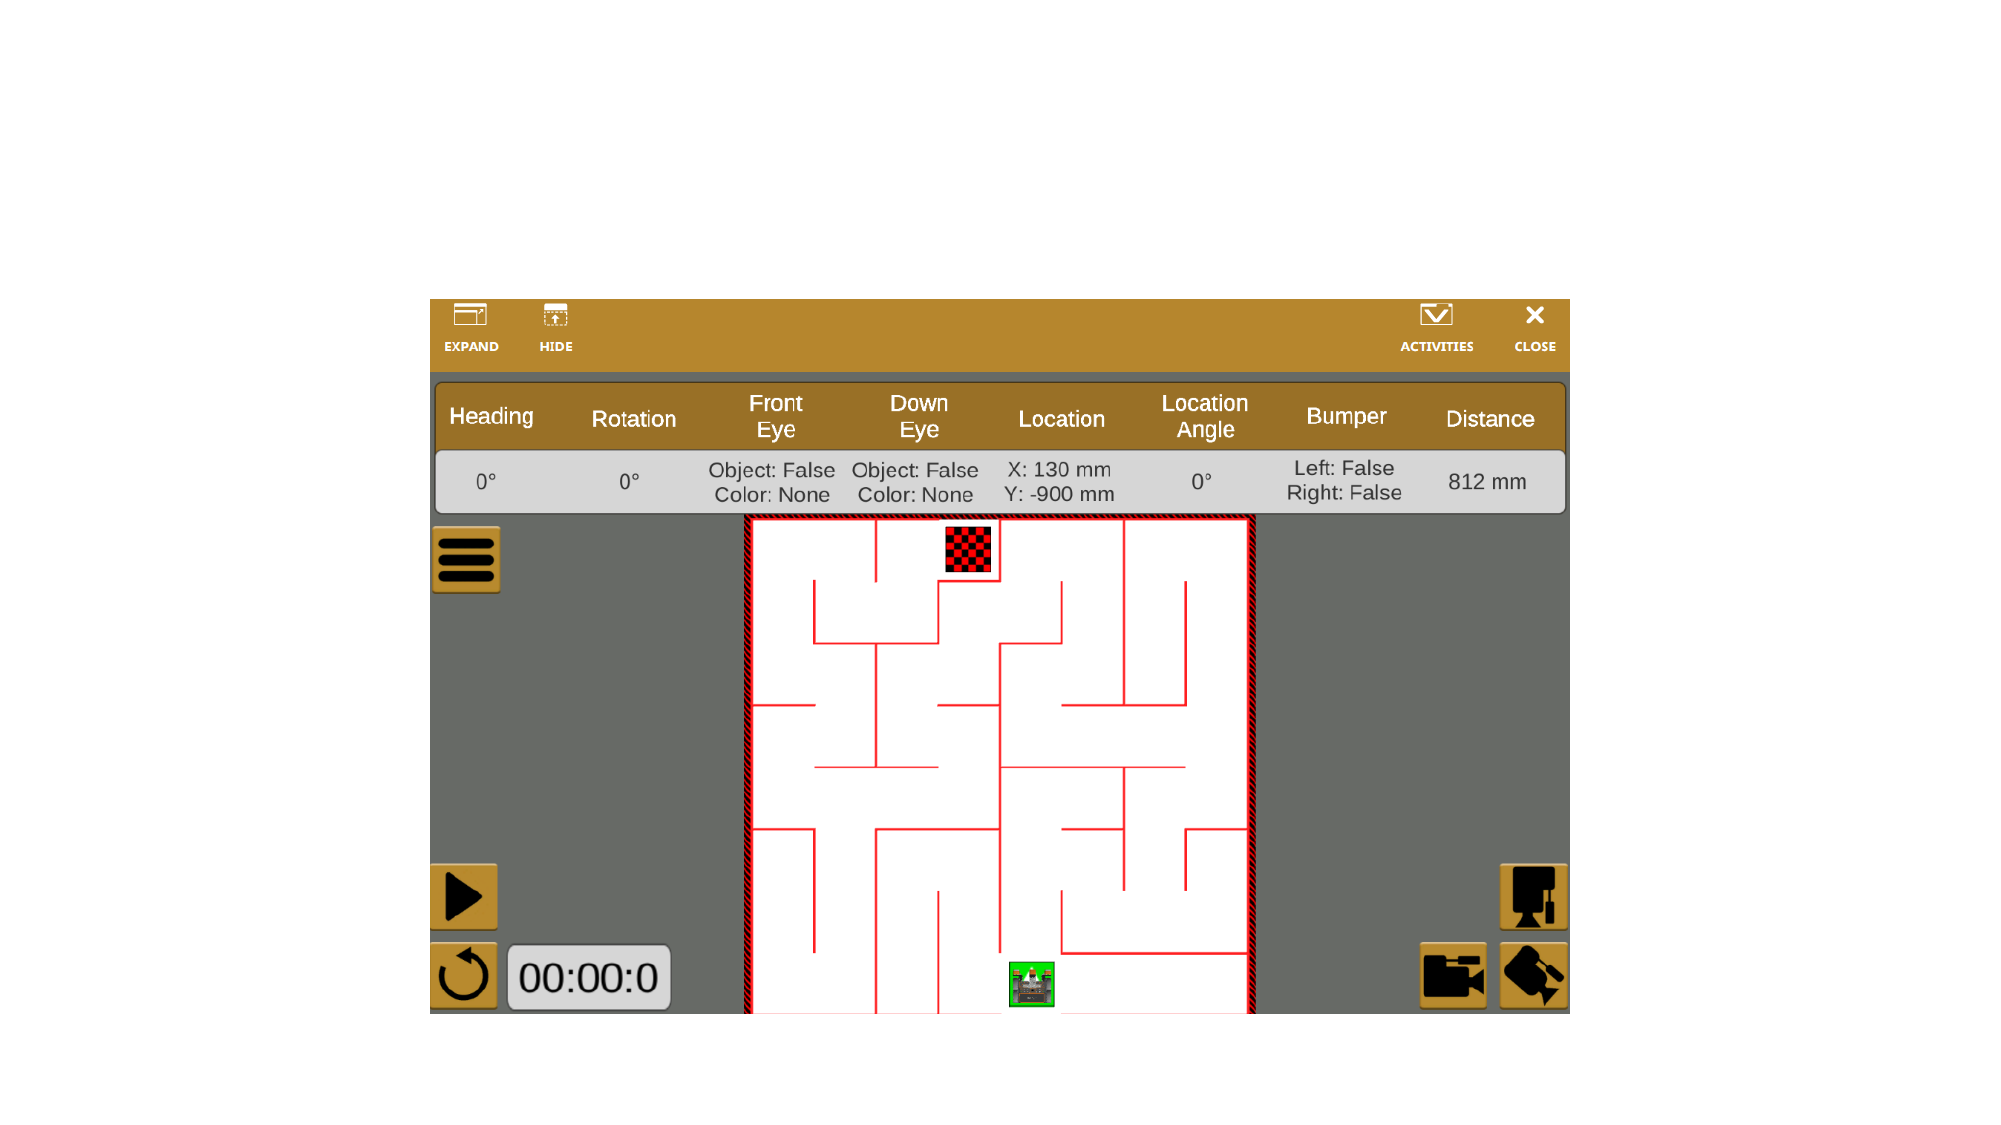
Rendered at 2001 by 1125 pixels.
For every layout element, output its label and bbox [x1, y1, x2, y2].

list [430, 299, 1570, 1014]
